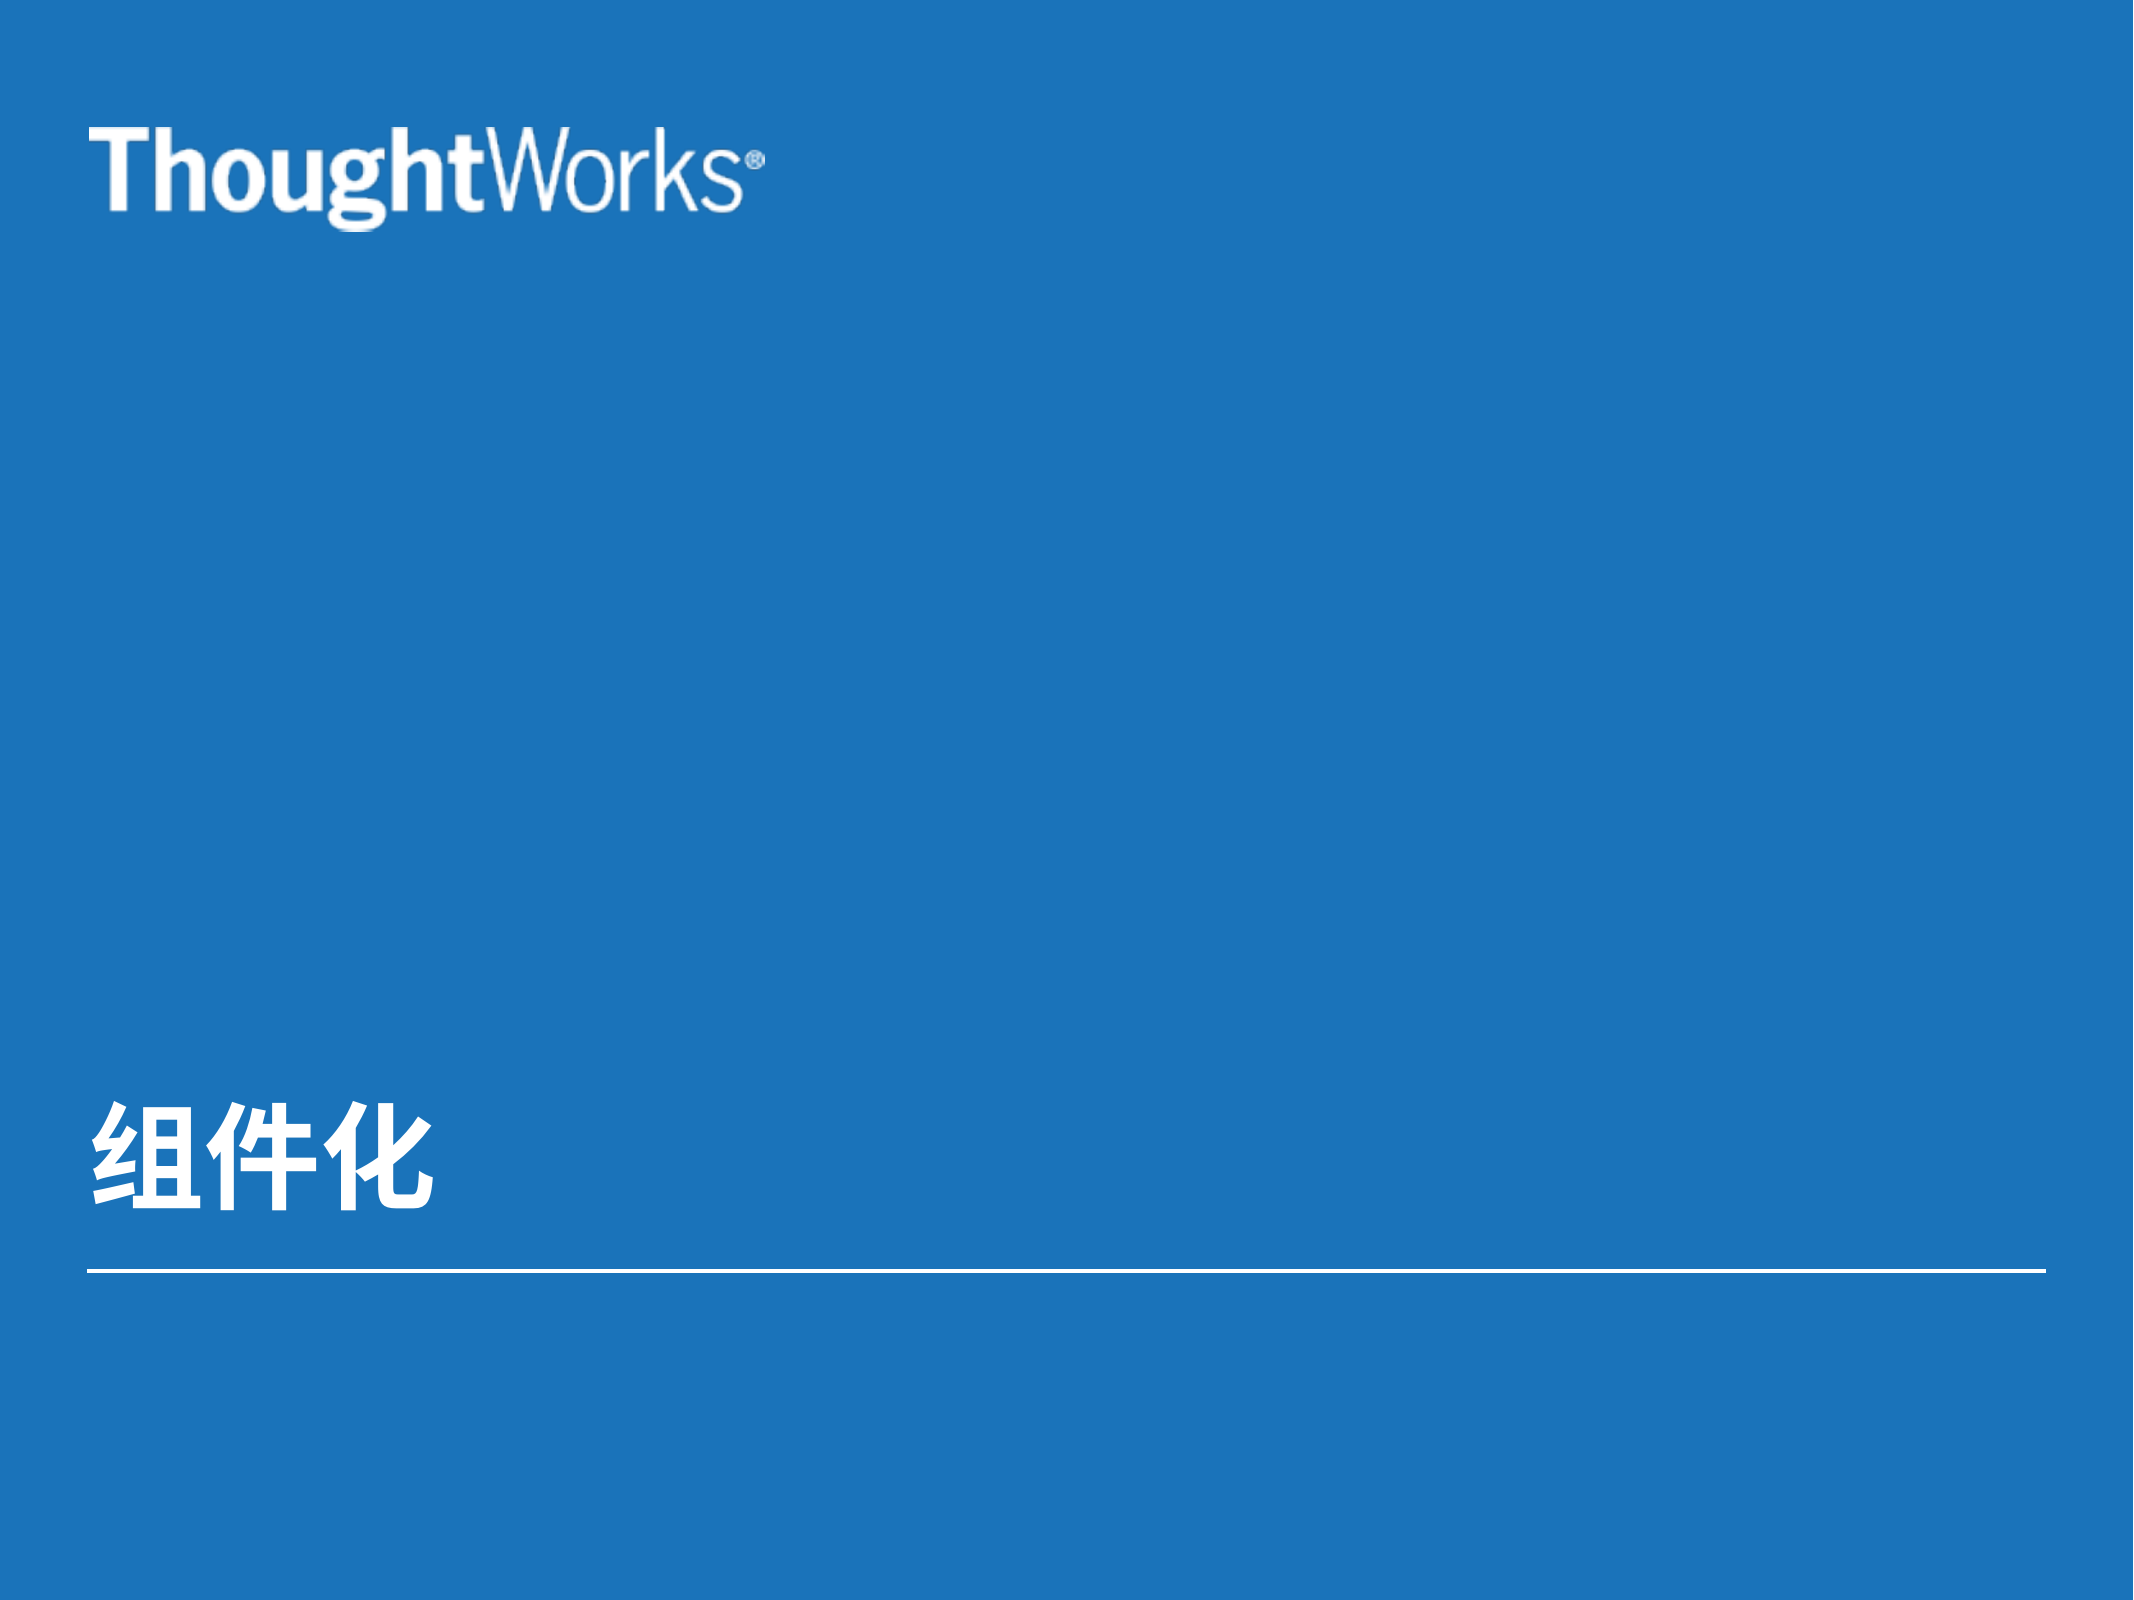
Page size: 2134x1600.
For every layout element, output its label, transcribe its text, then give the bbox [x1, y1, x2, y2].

picture [89, 127, 765, 232]
text_box 组件化 [88, 313, 2045, 1241]
